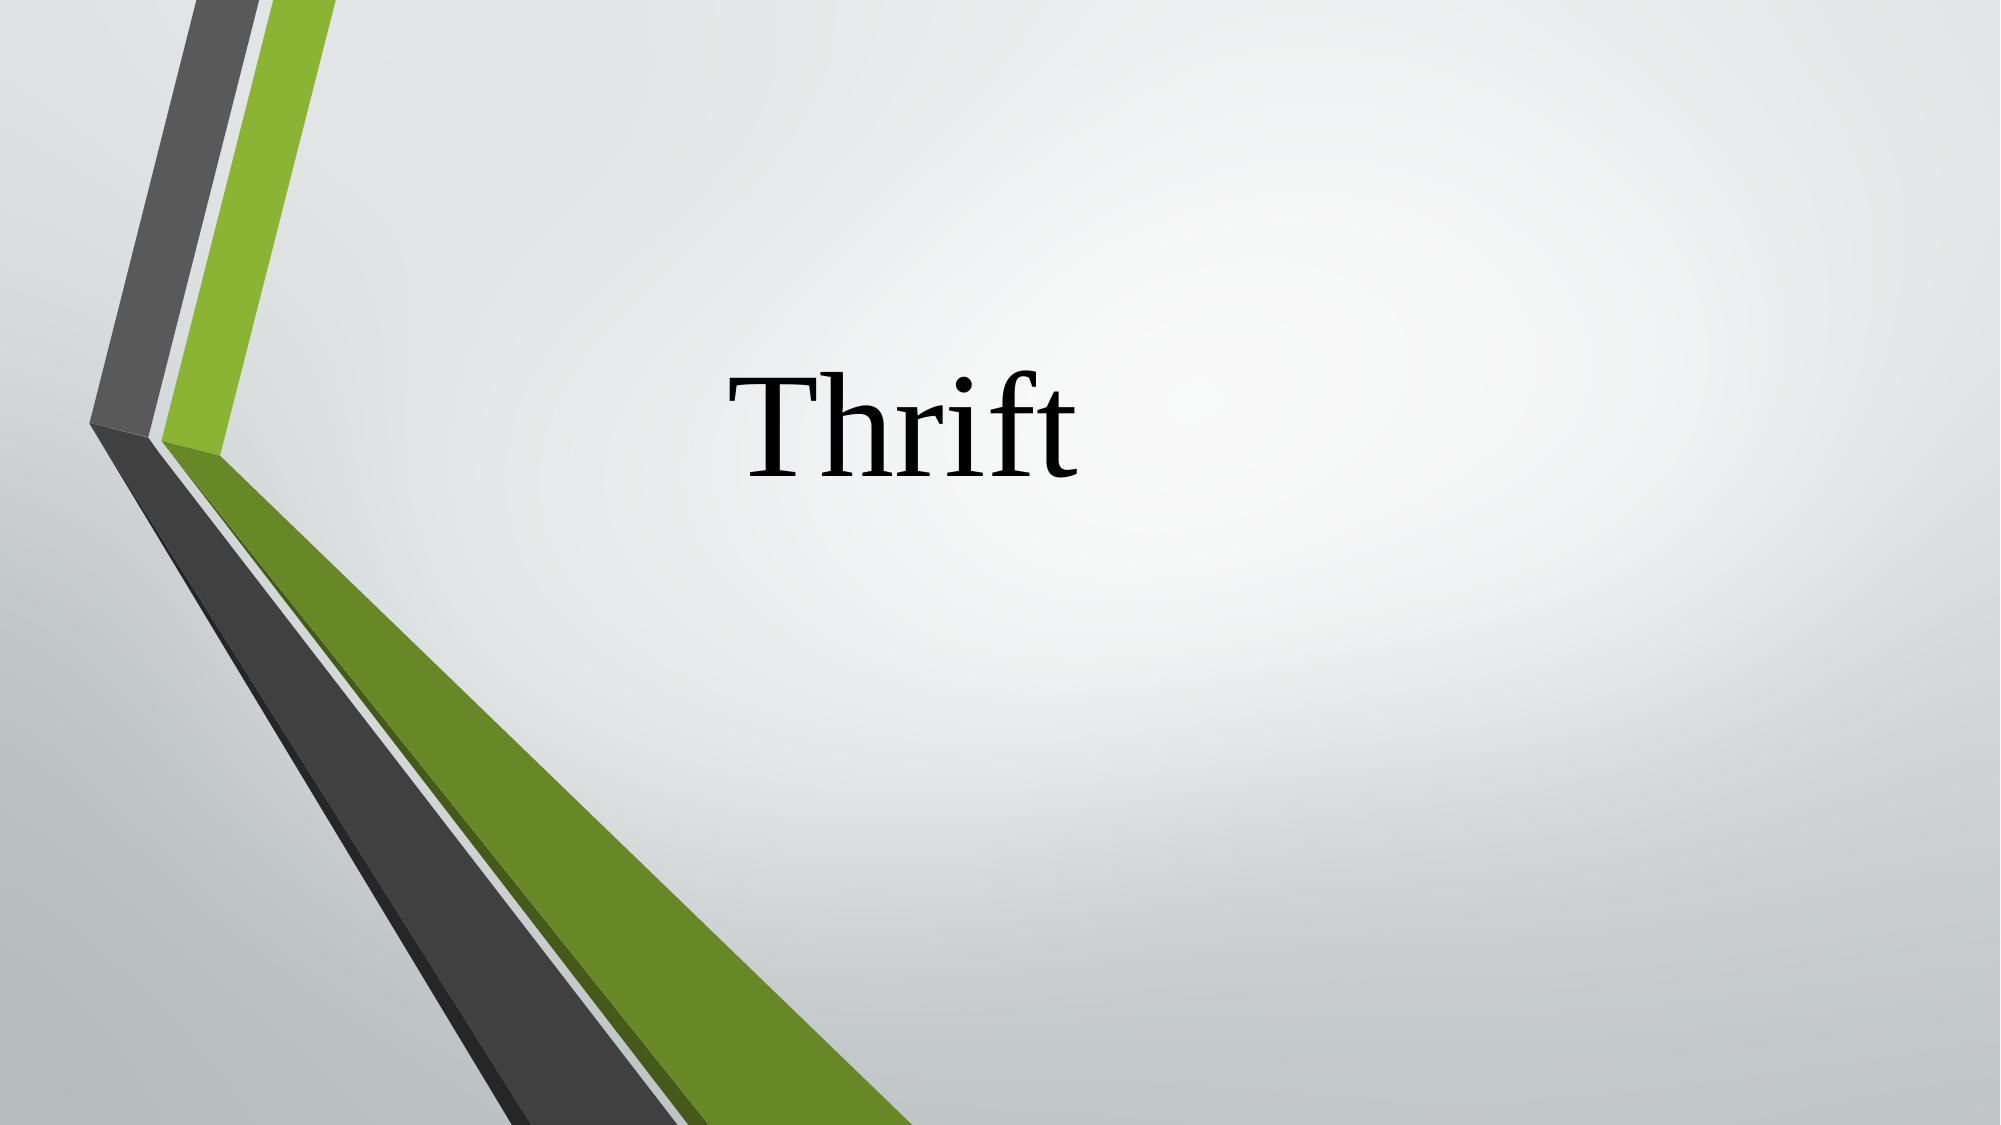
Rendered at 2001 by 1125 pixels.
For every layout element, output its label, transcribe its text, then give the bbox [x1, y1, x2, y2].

title Thrift [199, 84, 1607, 514]
